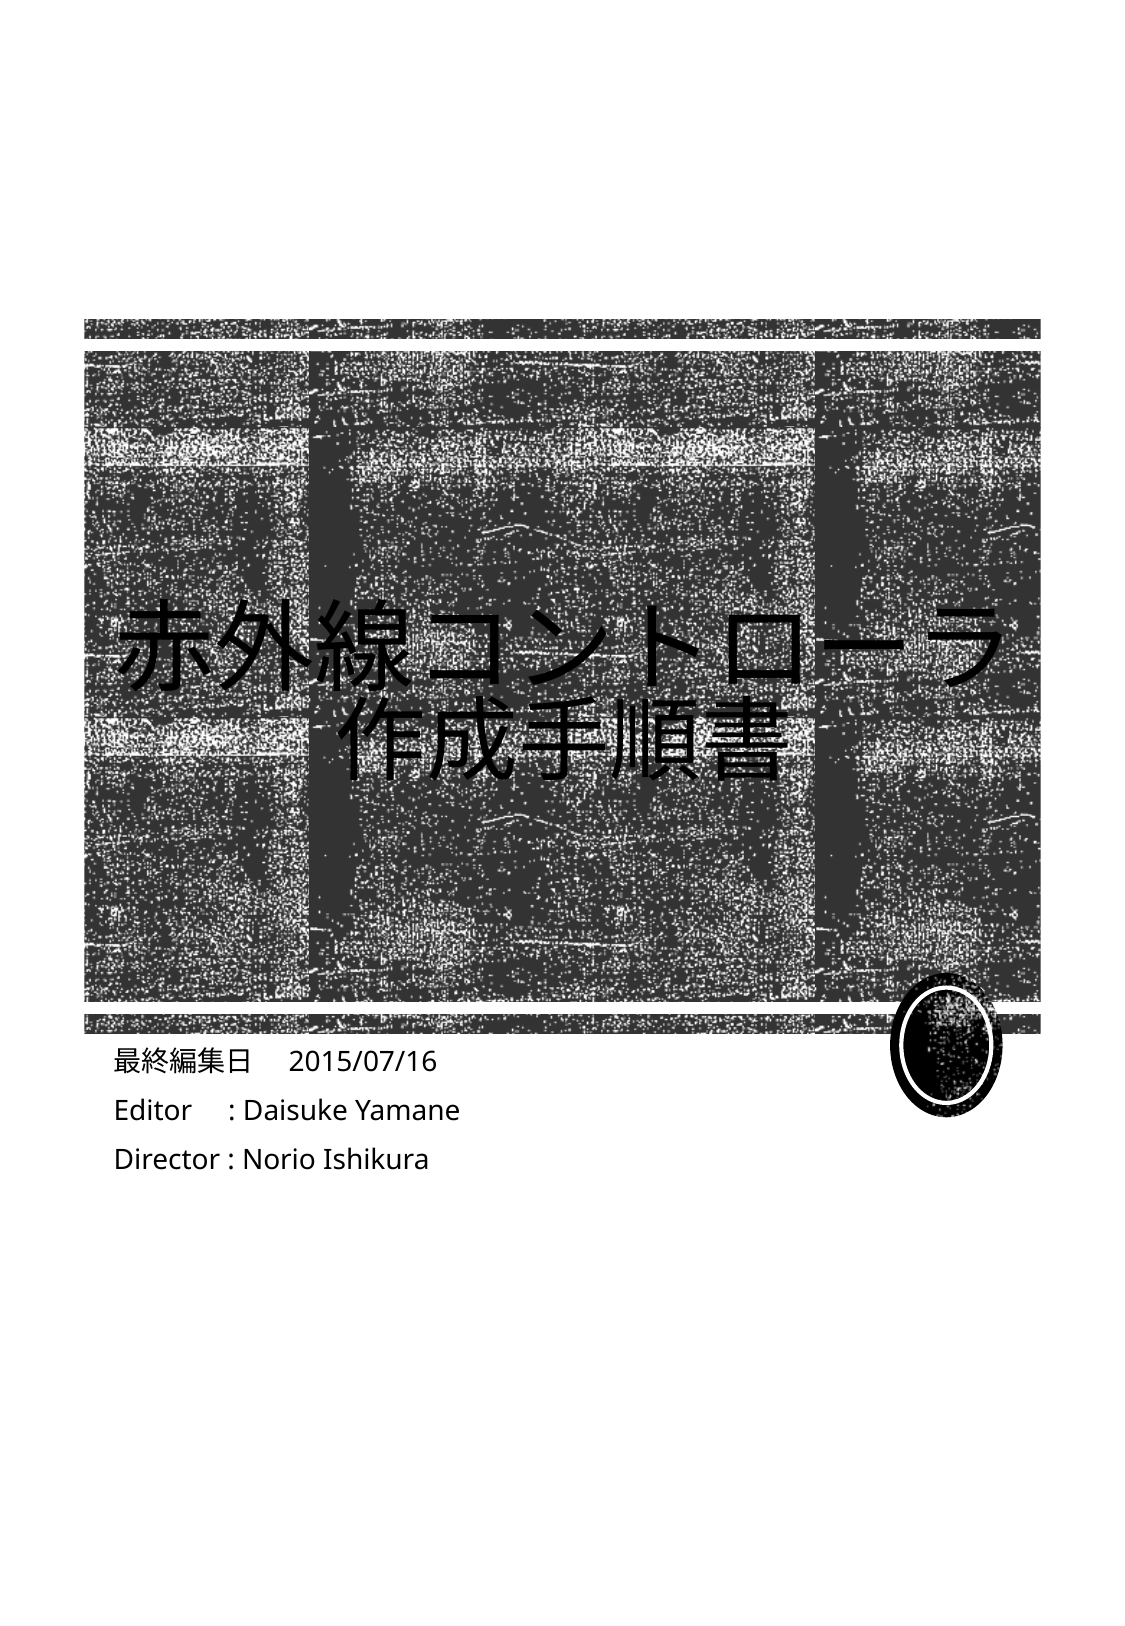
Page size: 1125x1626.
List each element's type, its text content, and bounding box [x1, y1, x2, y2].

subtitle 最終編集日 2015/07/16 Editor : Daisuke Yamane Director : Norio Ishikura [98, 1040, 827, 1294]
title 赤外線コントローラ 作成手順書 [97, 339, 1032, 1059]
